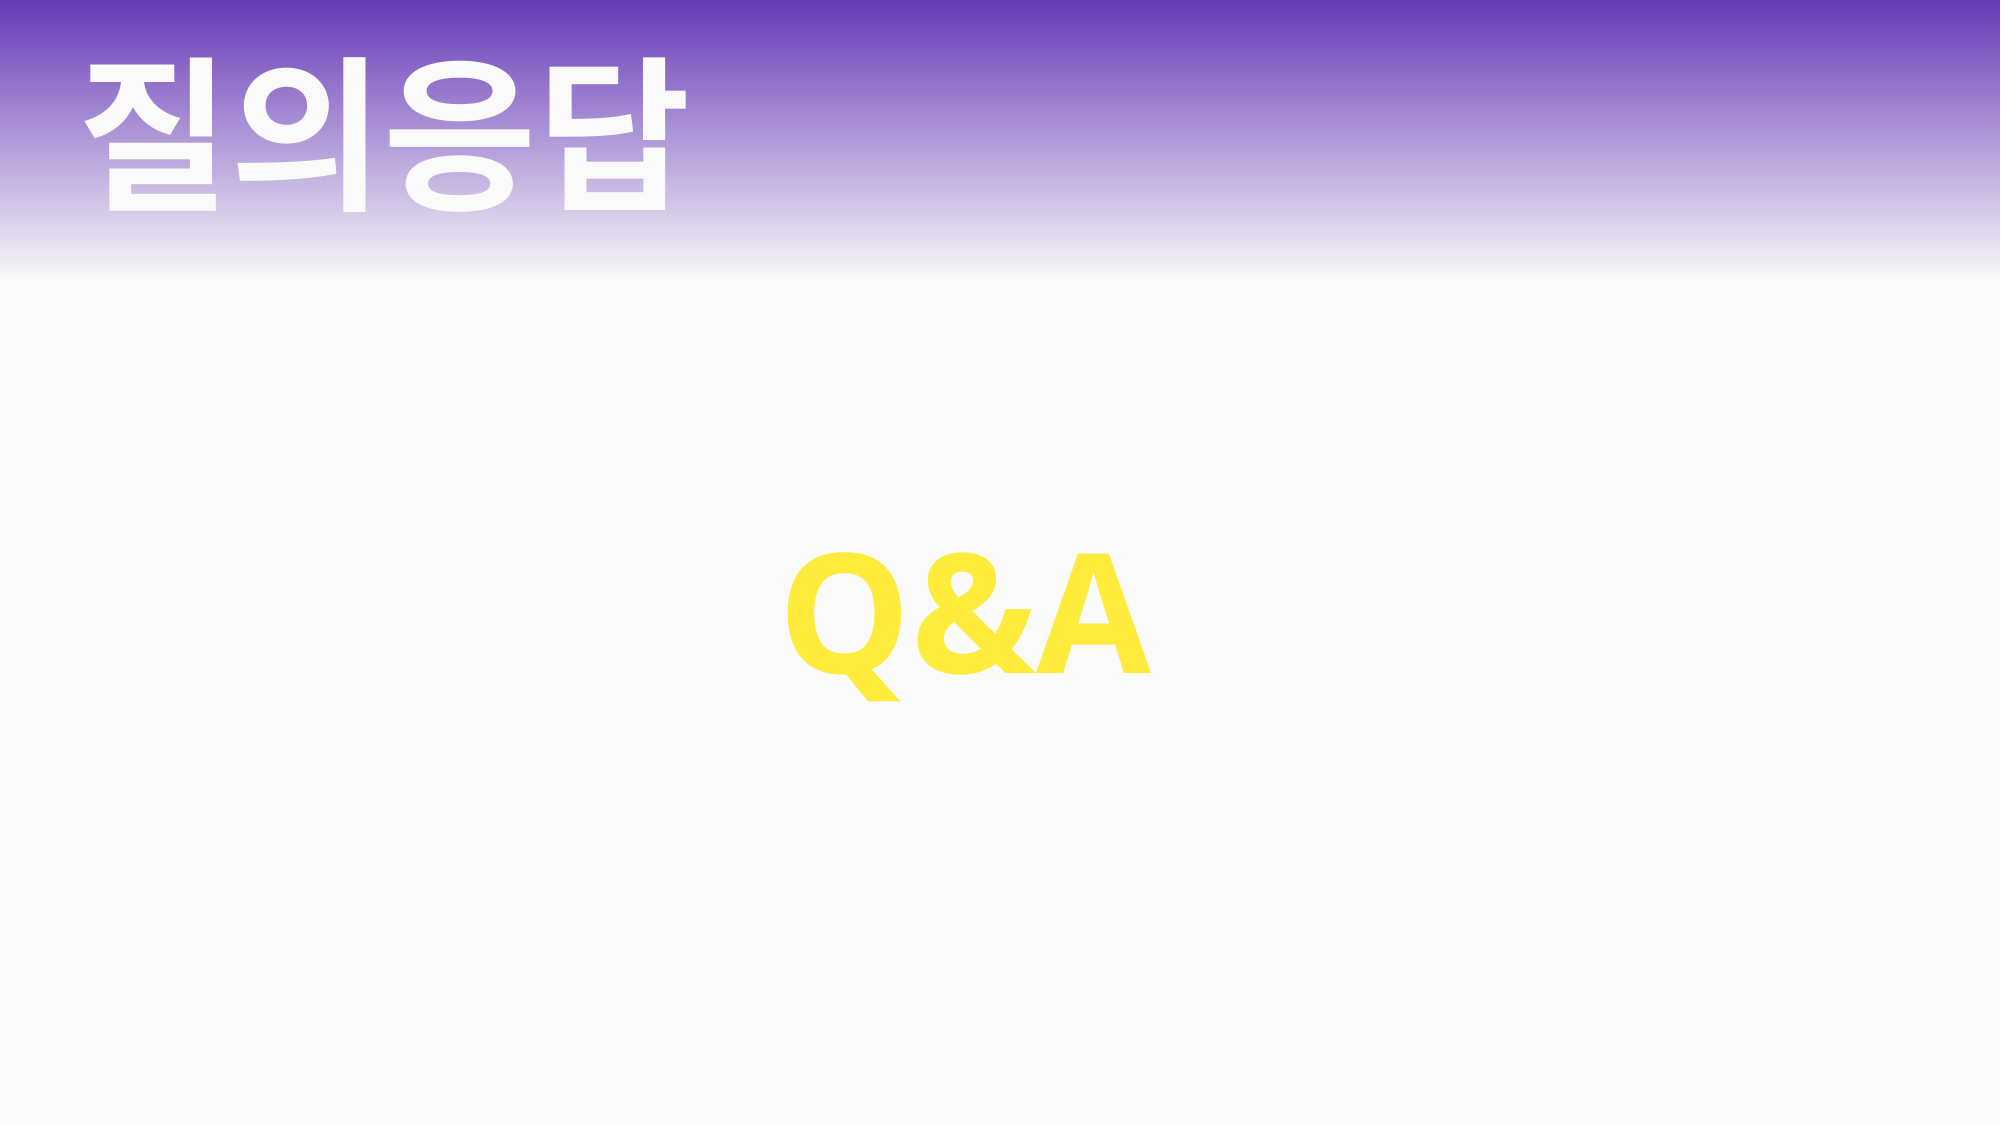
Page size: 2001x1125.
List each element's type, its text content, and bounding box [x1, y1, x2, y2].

list Q&A [763, 522, 1212, 733]
text_box 질의응답 [62, 0, 1686, 288]
